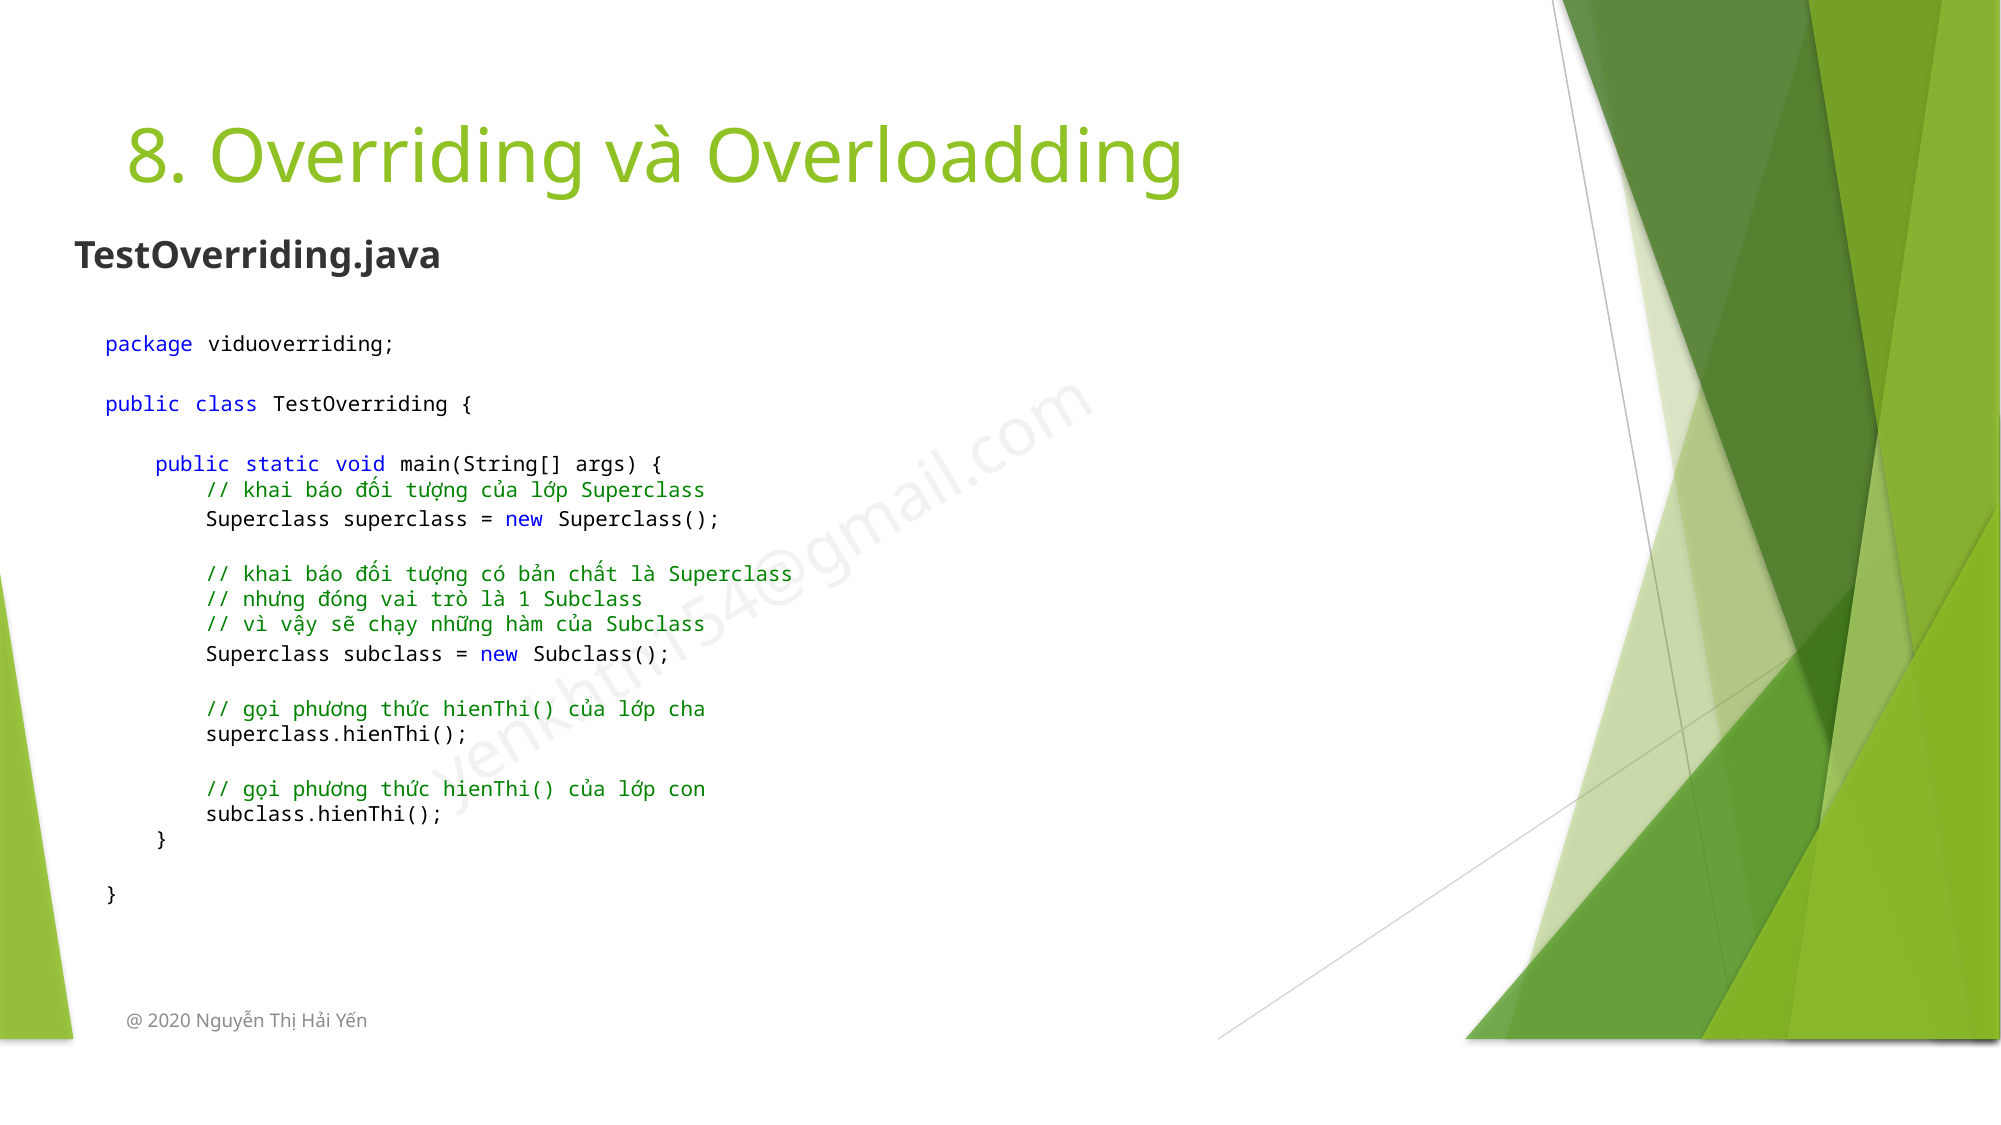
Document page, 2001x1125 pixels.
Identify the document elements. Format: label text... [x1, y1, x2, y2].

footer @ 2020 Nguyễn Thị Hải Yến [111, 991, 1145, 1051]
text_box package viduoverriding; public class TestOverriding { public static void main(String[] args) { // khai báo đối tượng của lớp Superclass Superclass superclass = new Superclass(); // khai báo đối tượng có bản chất là Superclass // nhưng đóng vai trò là 1 Subclass // vì vậy sẽ chạy những hàm của Subclass Superclass subclass = new Subclass(); // gọi phương thức hienThi() của lớp cha superclass.hienThi(); // gọi phương thức hienThi() của lớp con subclass.hienThi(); } } [105, 326, 1243, 906]
list TestOverriding.java [59, 223, 1522, 992]
title 8. Overriding và Overloadding [111, 99, 1522, 216]
